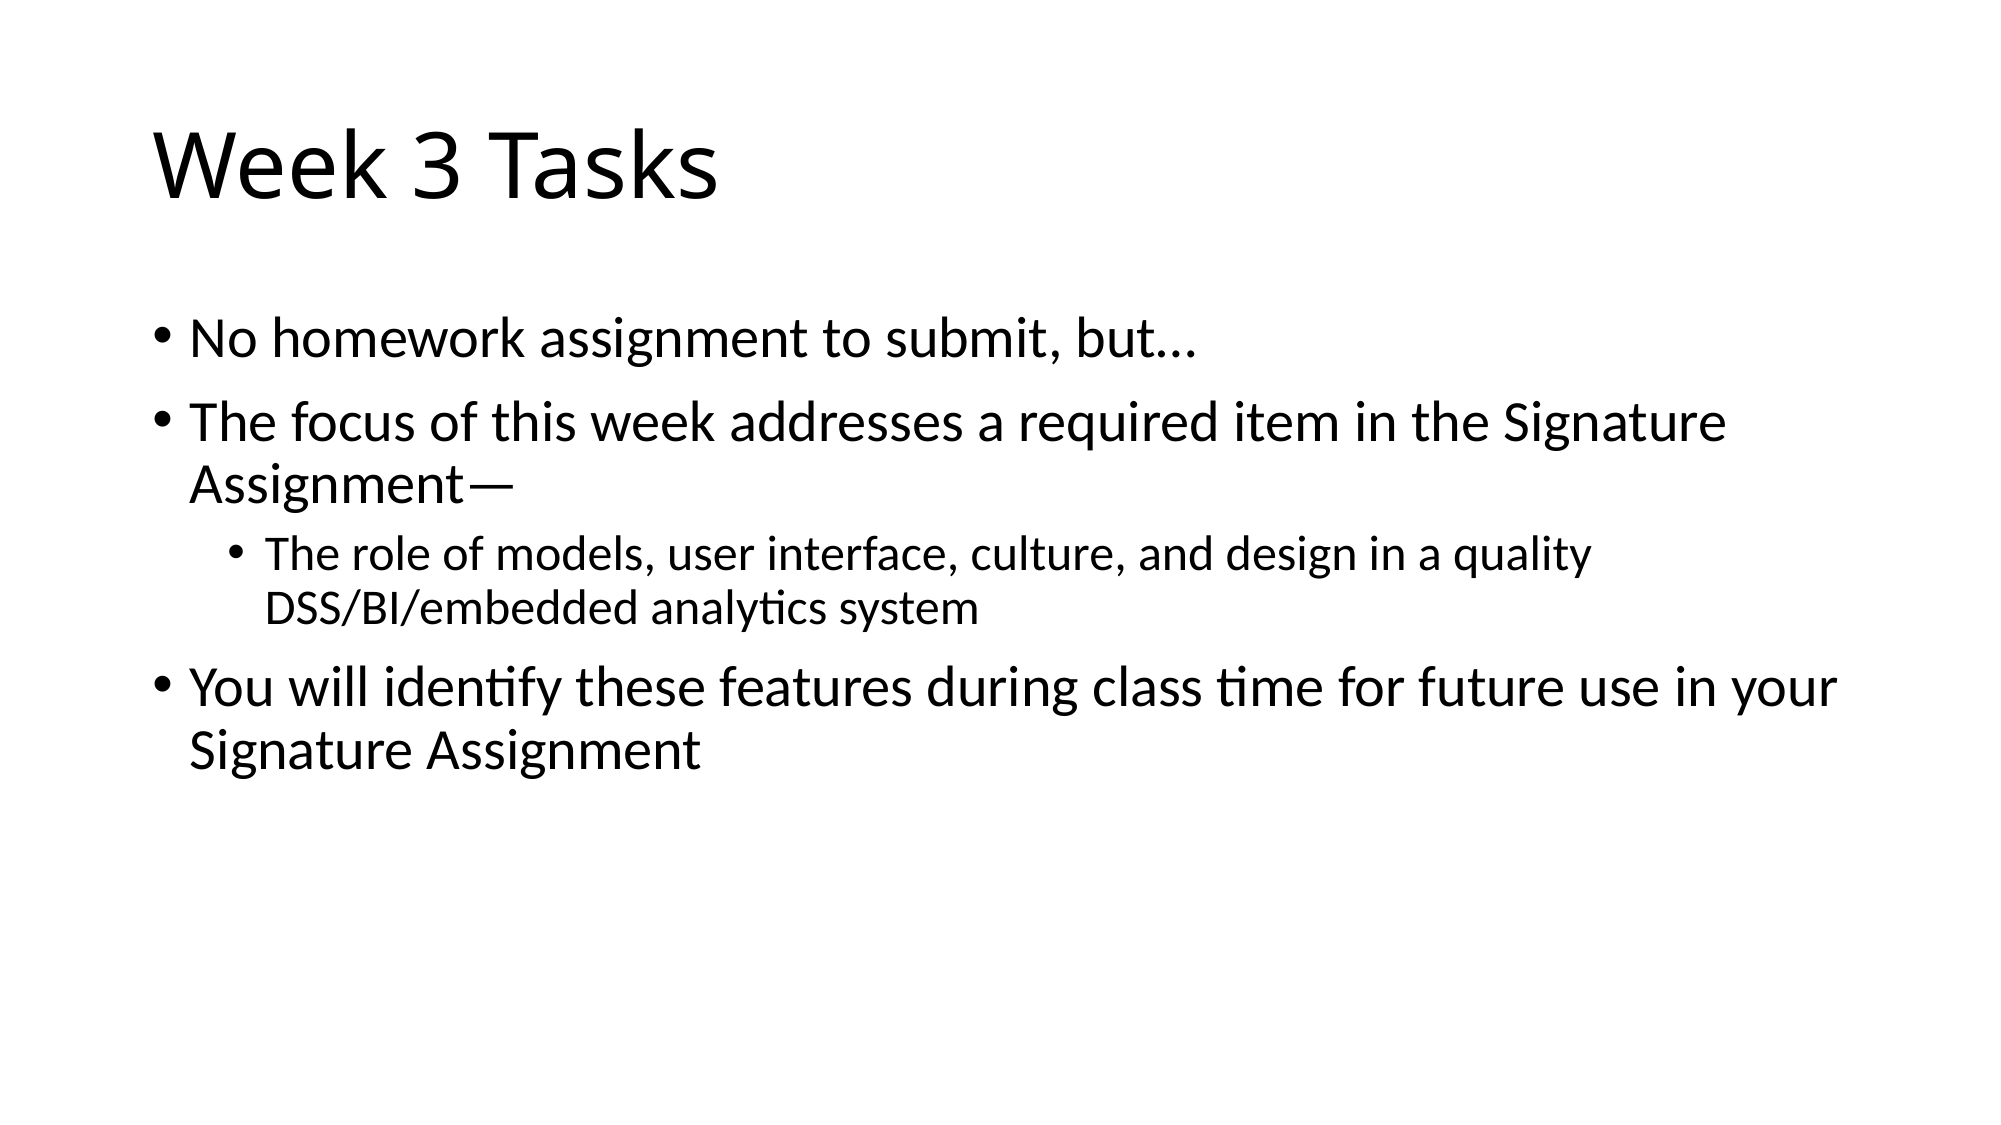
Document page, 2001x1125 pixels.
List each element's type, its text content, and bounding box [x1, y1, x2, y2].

title Week 3 Tasks [137, 59, 1863, 278]
list No homework assignment to submit, but… The focus of this week addresses a required item in the Signature Assignment— The role of models, user interface, culture, and design in a quality DSS/BI/embedded analytics system You will identify these features during class time for future use in your Signature Assignment [137, 299, 1863, 1014]
